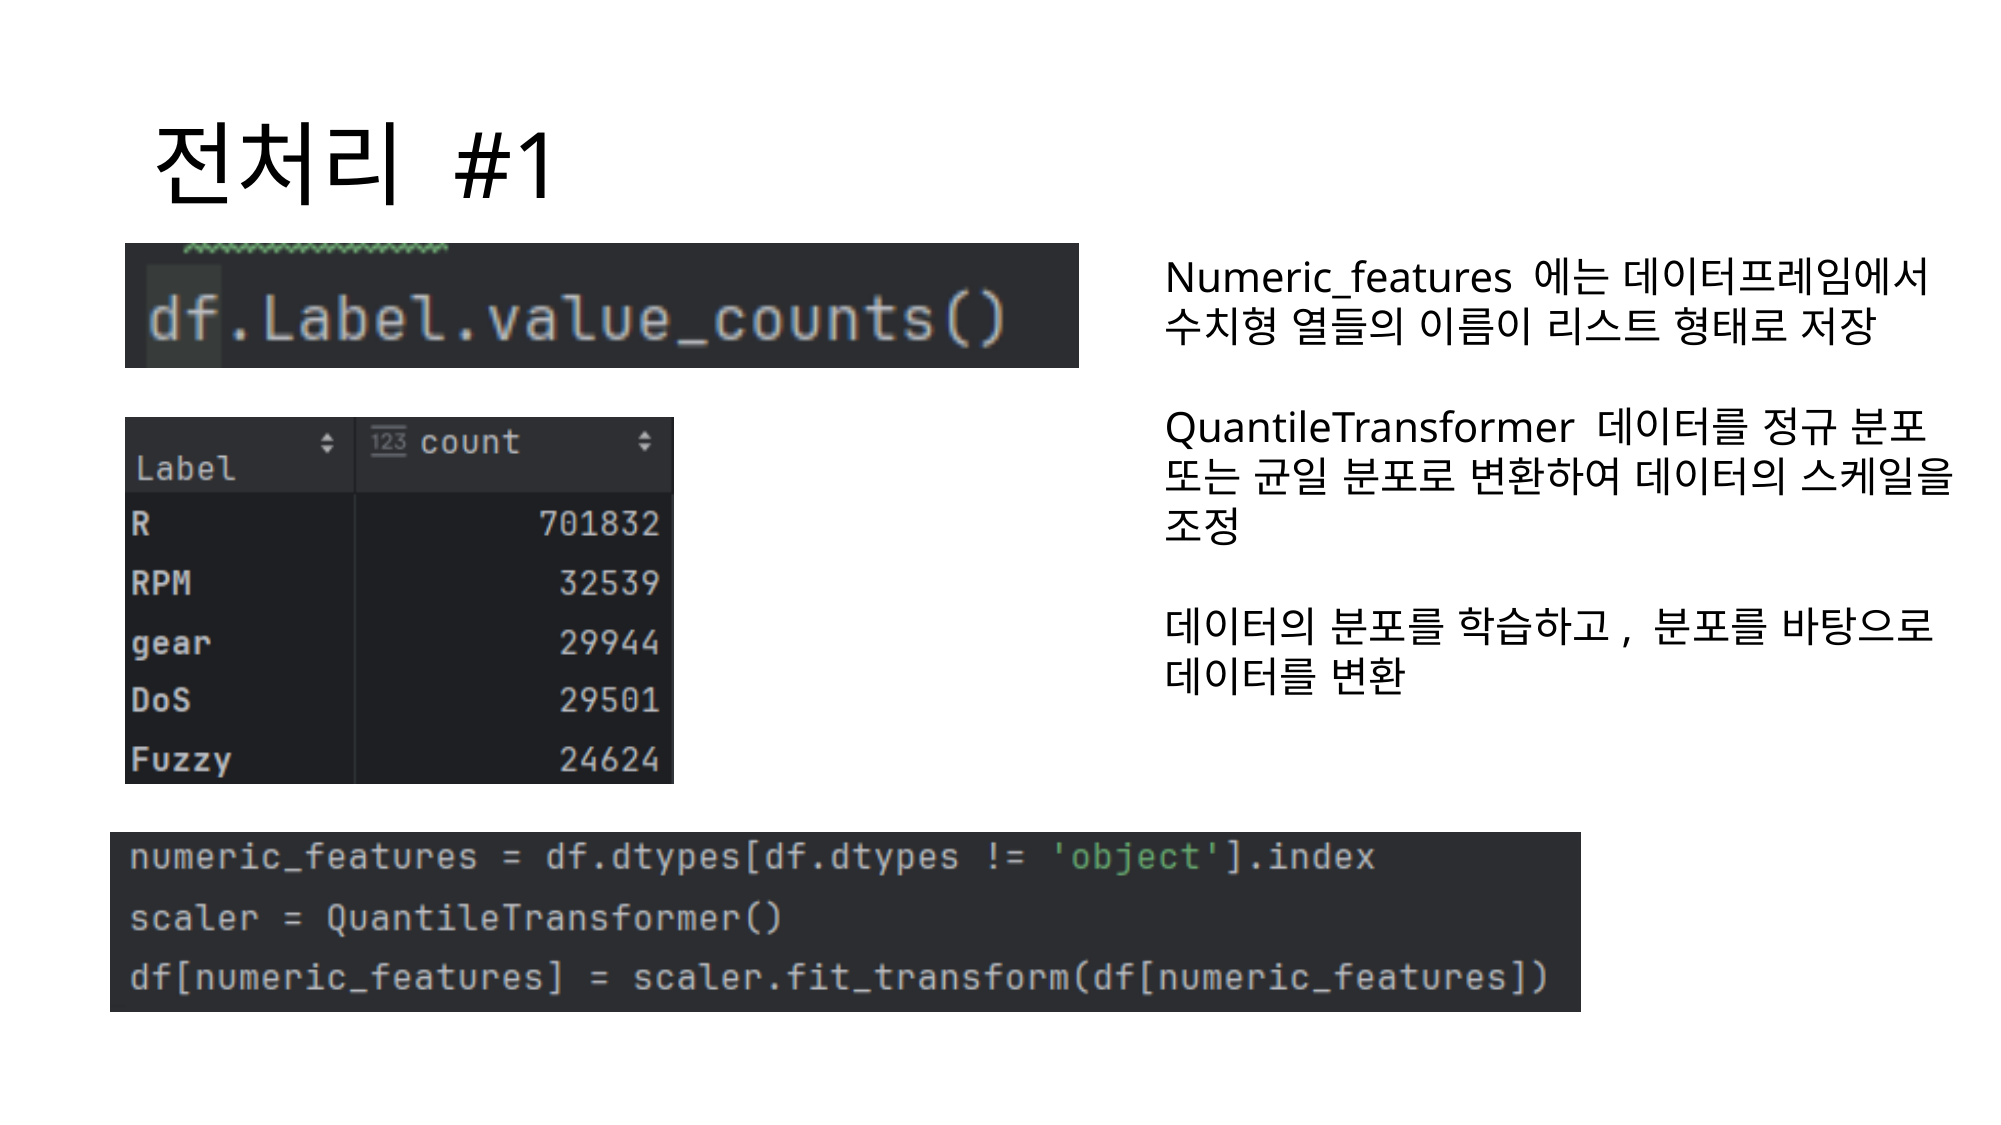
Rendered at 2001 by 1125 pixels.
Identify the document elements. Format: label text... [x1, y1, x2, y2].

picture [124, 243, 1080, 369]
title 전처리 #1 [137, 59, 1863, 278]
picture [124, 416, 674, 784]
text_box Numeric_features 에는 데이터프레임에서 수치형 열들의 이름이 리스트 형태로 저장 QuantileTransformer 데이터를 정규 분포 또는 균일 분포로 변환하여 데이터의 스케일을 조정 데이터의 분포를 학습하고, 분포를 바탕으로 데이터를 변환 [1149, 243, 1972, 709]
picture [110, 831, 1581, 1013]
